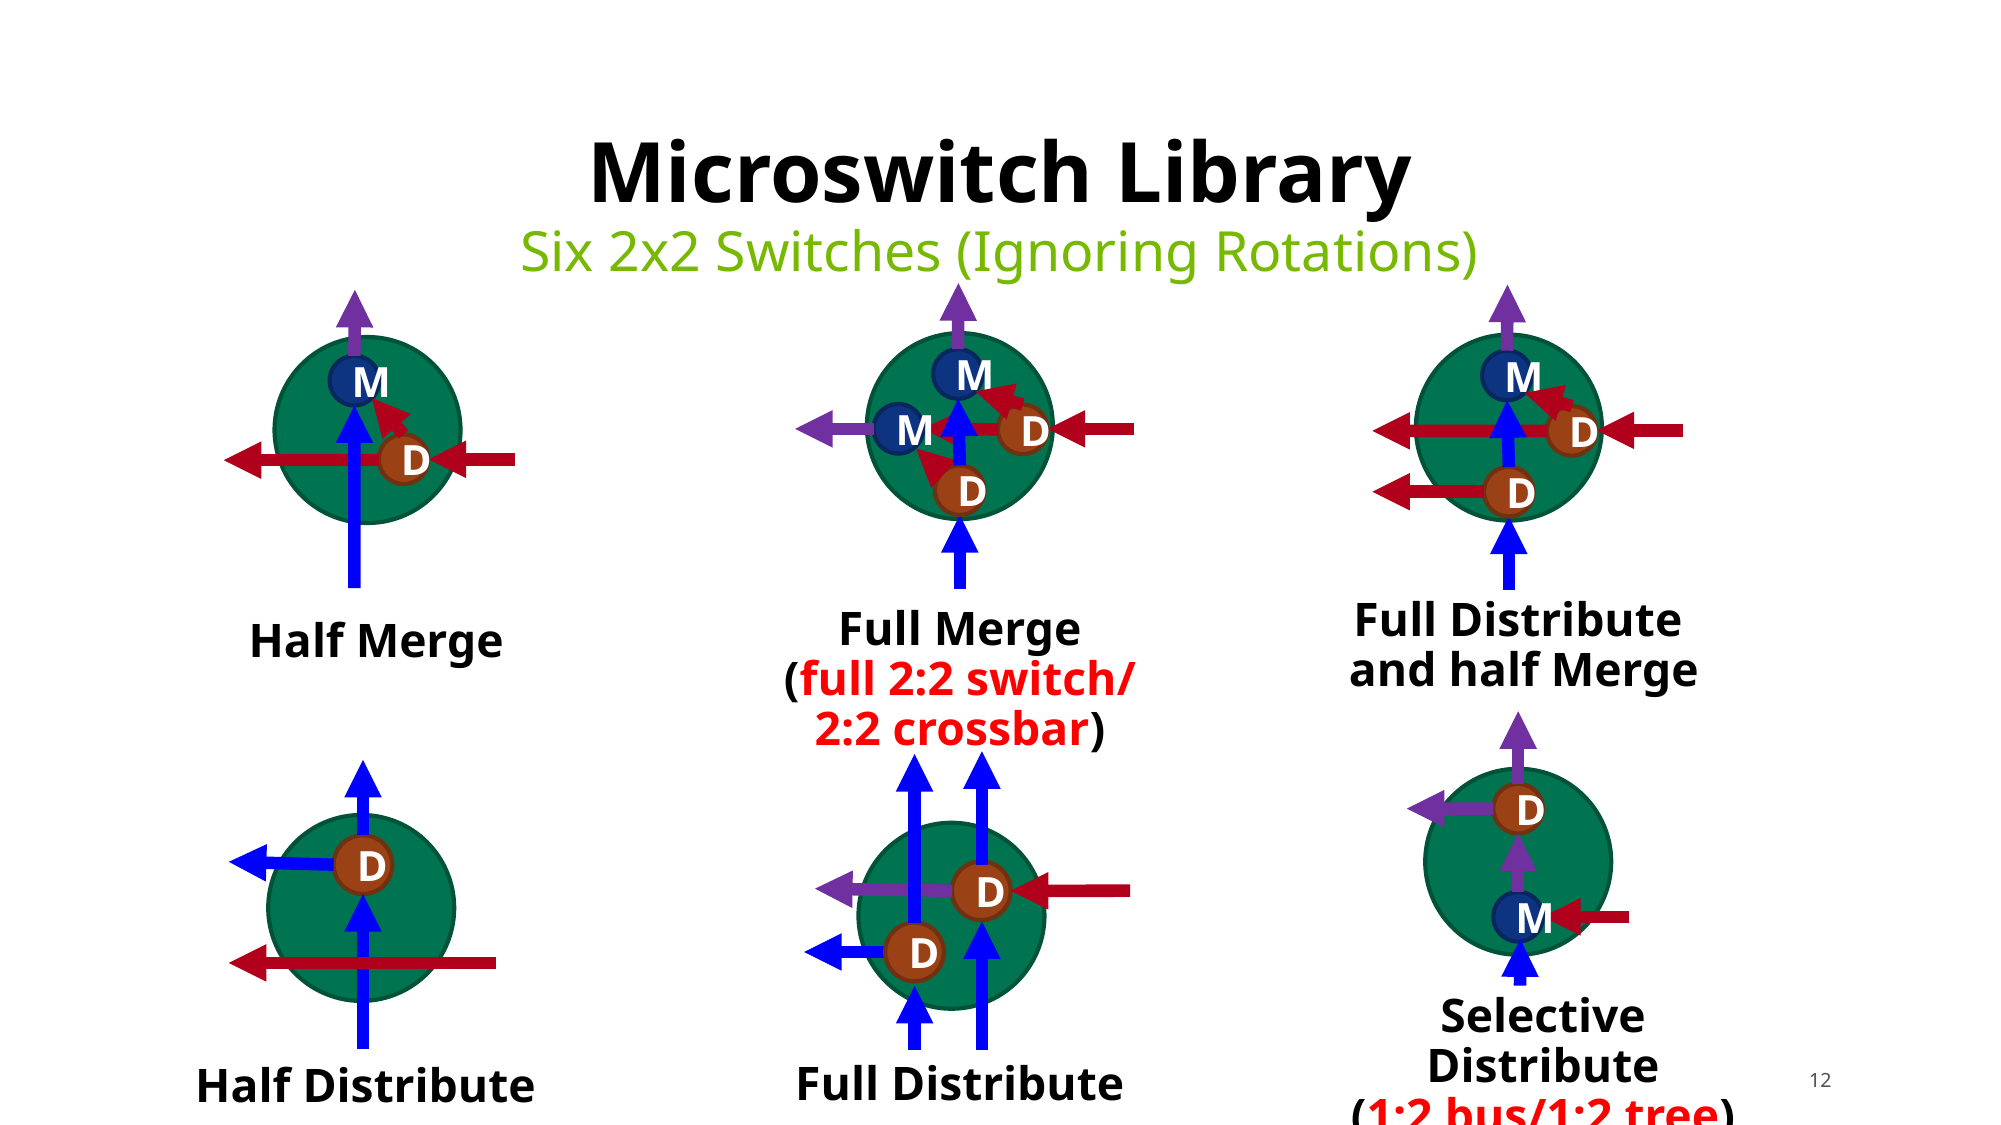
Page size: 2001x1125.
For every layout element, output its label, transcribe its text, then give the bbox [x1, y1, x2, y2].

text_box Half Distribute [178, 1053, 553, 1122]
text_box Half Merge [232, 608, 520, 677]
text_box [228, 759, 497, 1050]
title Microswitch Library [90, 120, 1910, 215]
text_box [1406, 710, 1630, 1006]
text_box Full Merge (full 2:2 switch/ 2:2 crossbar) [767, 596, 1153, 765]
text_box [803, 751, 1131, 1050]
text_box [794, 282, 1135, 590]
text_box Full Distribute [778, 1052, 1141, 1120]
text_box Full Distribute and half Merge [1332, 587, 1716, 706]
list Six 2x2 Switches (Ignoring Rotations) [90, 215, 1910, 312]
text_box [1372, 284, 1684, 591]
text_box Selective Distribute (1:2 bus/1:2 tree) [1309, 984, 1777, 1125]
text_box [223, 289, 516, 589]
